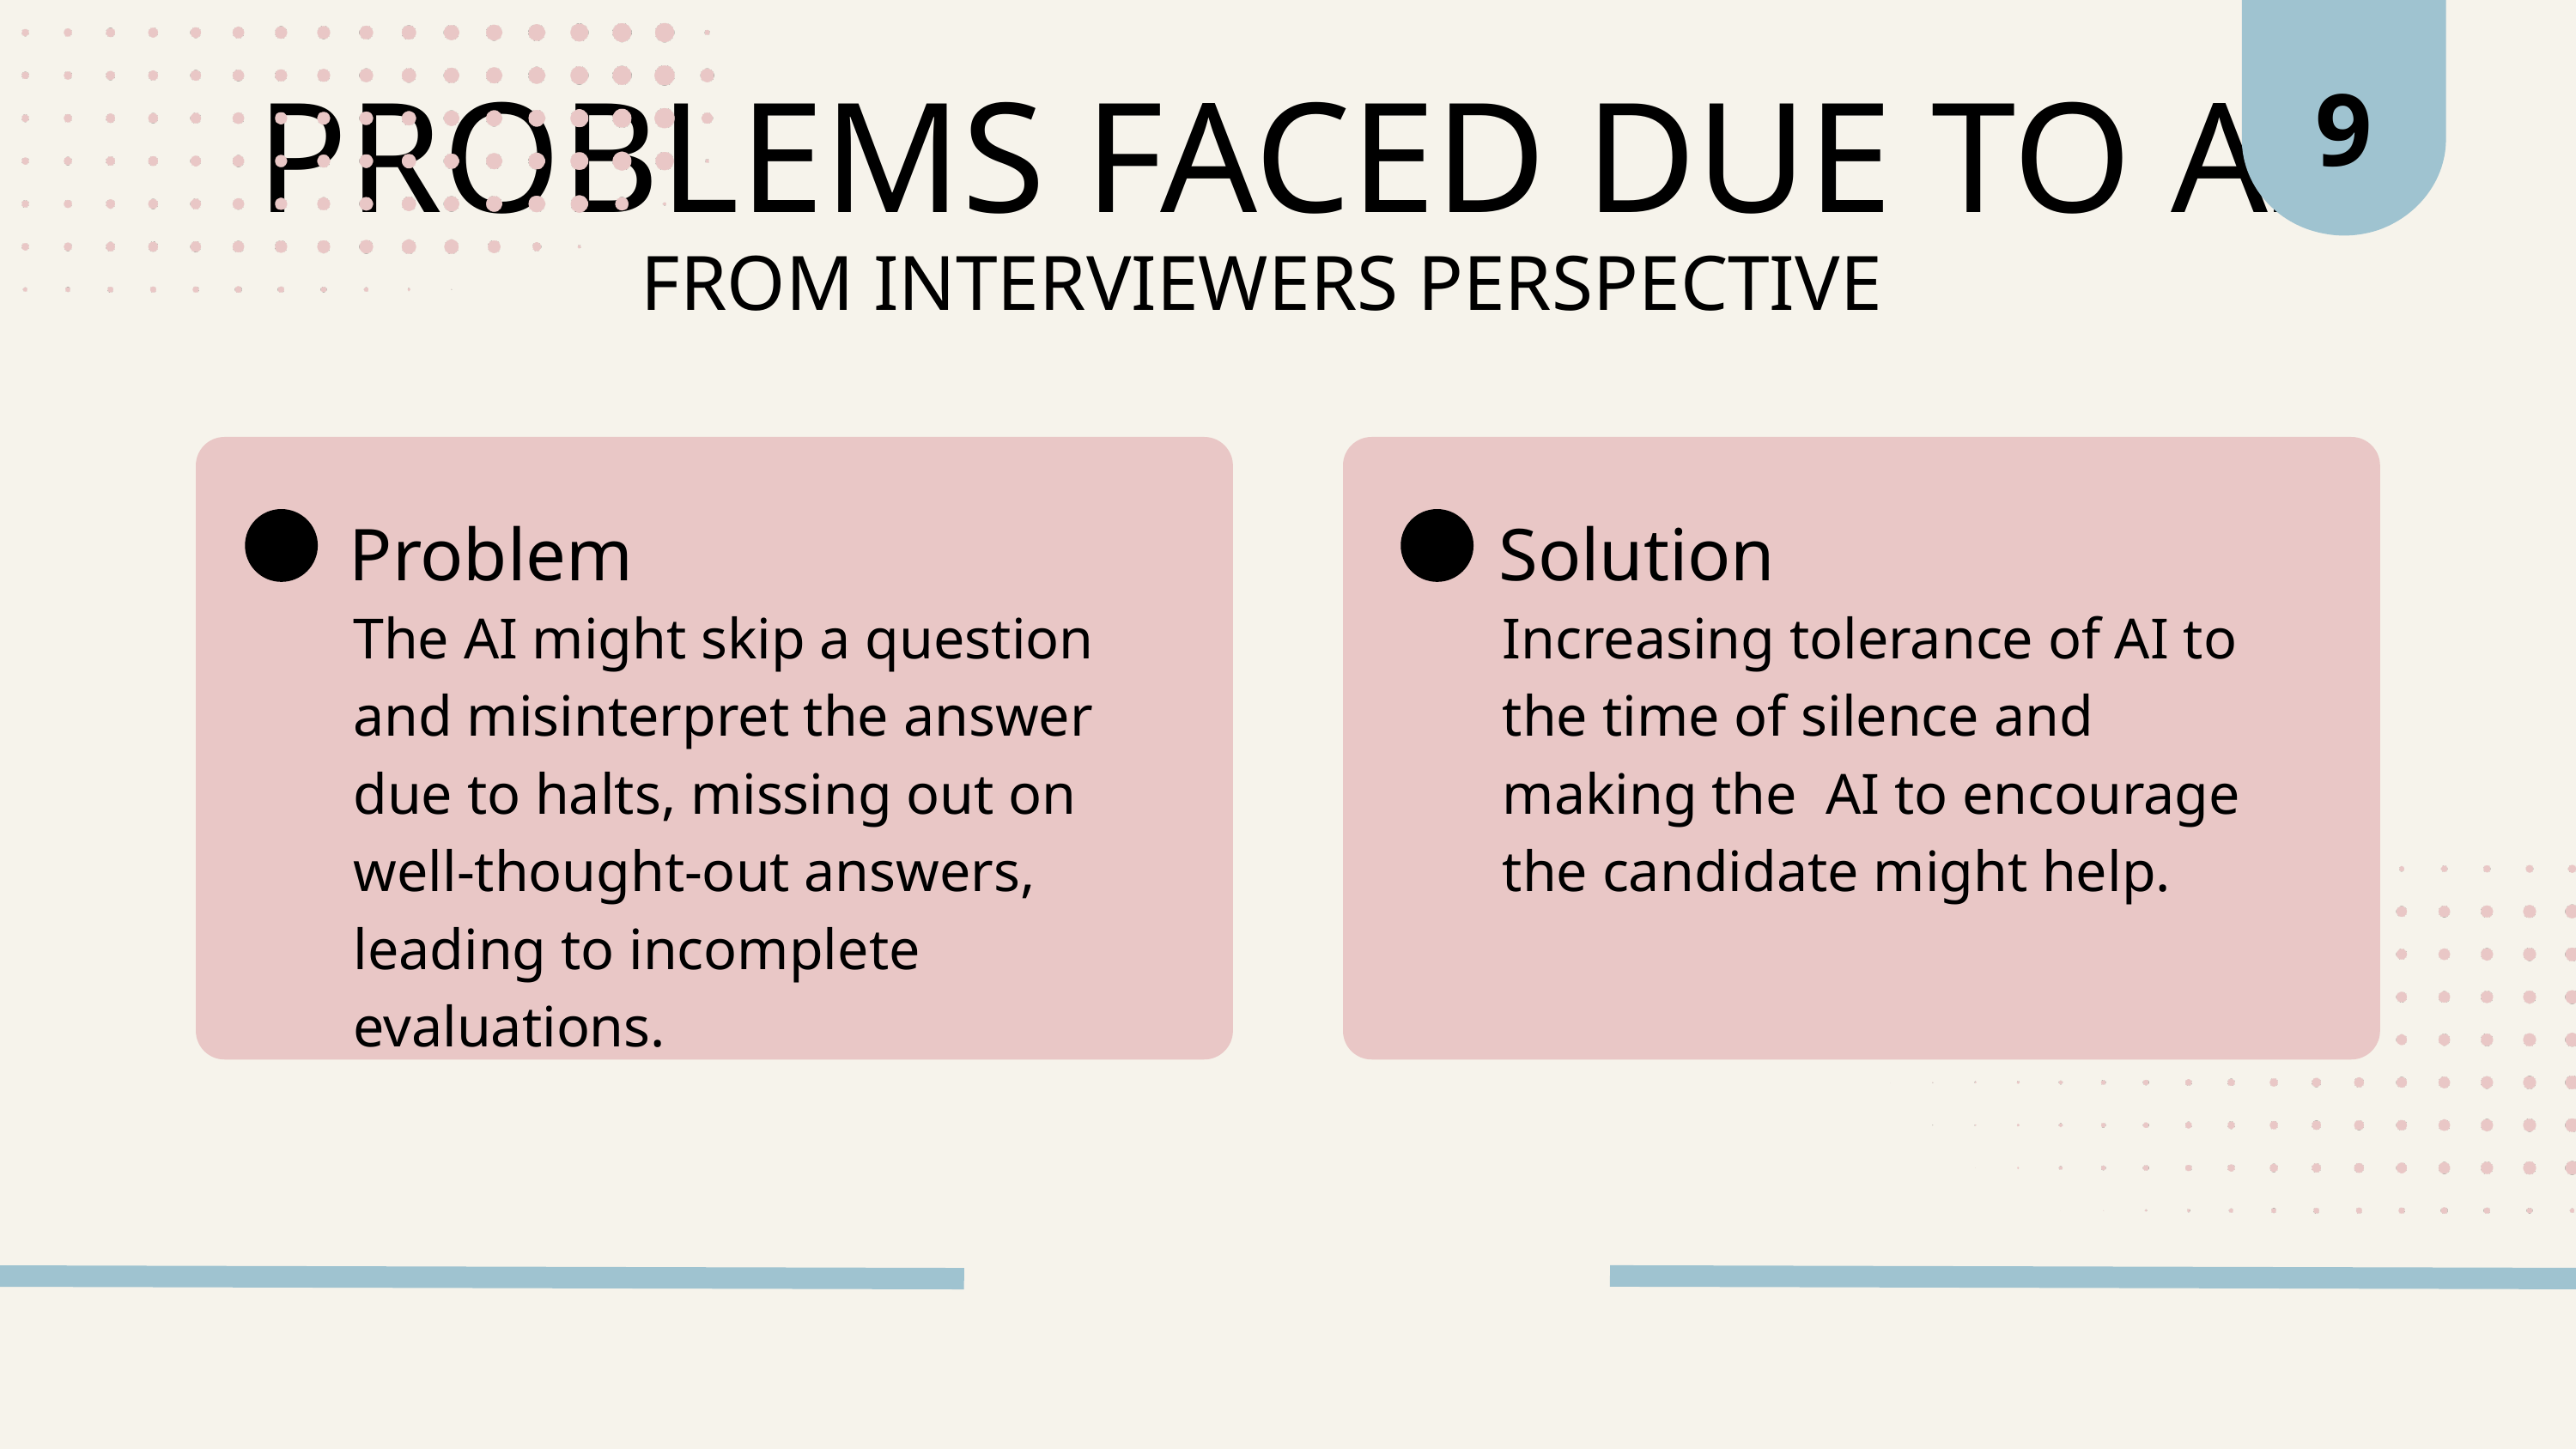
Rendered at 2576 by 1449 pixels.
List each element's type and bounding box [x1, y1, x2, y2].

text_box [0, 0, 2576, 1288]
